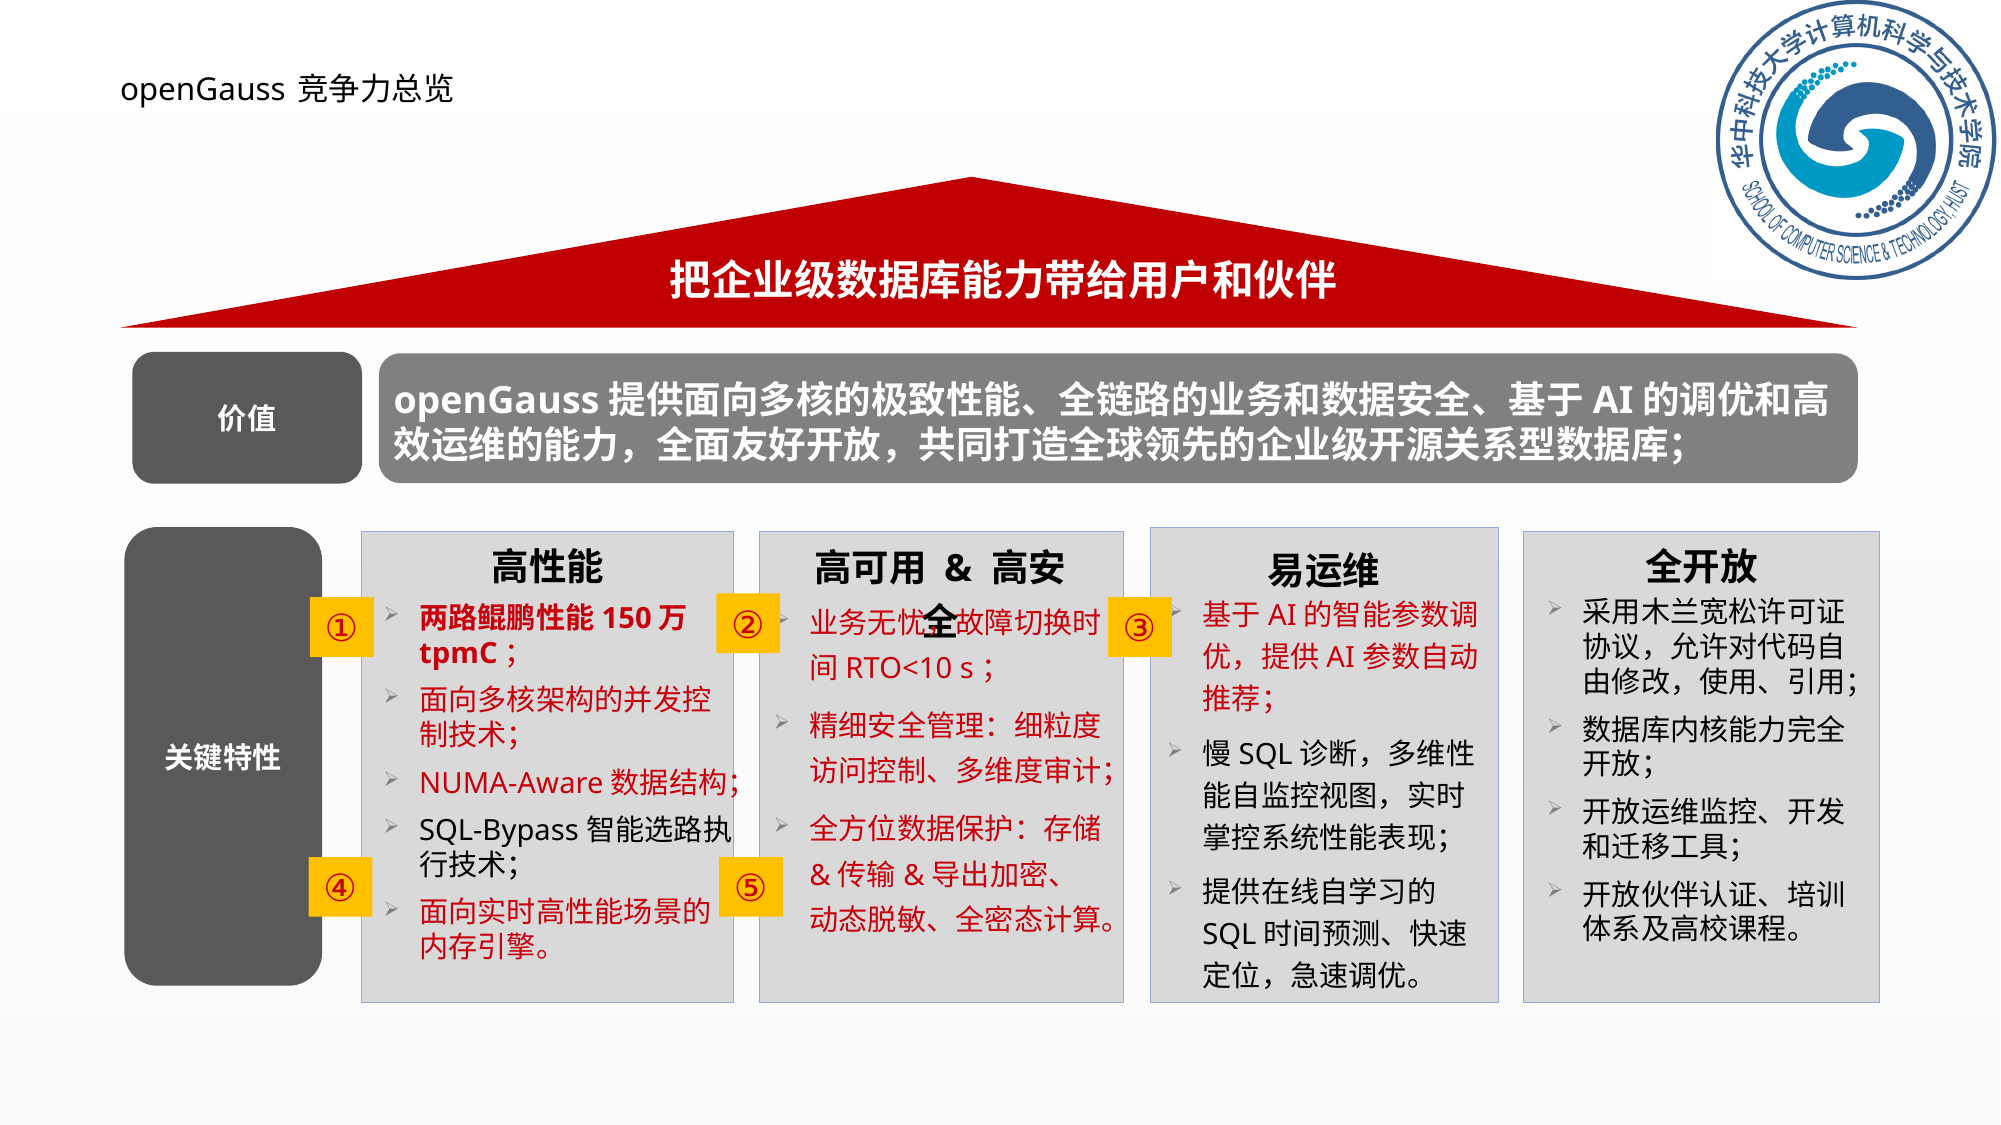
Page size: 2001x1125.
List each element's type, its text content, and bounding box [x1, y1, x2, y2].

text_box [361, 657, 372, 857]
text_box 基于AI的智能参数调优，提供AI参数自动推荐； 慢SQL诊断，多维性能自监控视图，实时掌控系统性能表现； 提供在线自学习的SQL时间预测、快速定位，急速调优。 [1155, 583, 1501, 999]
text_box [361, 917, 734, 1003]
text_box [1150, 527, 1499, 597]
text_box 两路鲲鹏性能150万tpmC； 面向多核架构的并发控制技术； NUMA-Aware数据结构； SQL-Bypass智能选路执行技术； 面向实时高性能场景的内存引擎。 [372, 592, 747, 970]
text_box 全开放 [1594, 527, 1809, 587]
text_box [1523, 531, 1880, 1003]
text_box 采用木兰宽松许可证协议，允许对代码自由修改，使用、引用； 数据库内核能力完全开放； 开放运维监控、开发和迁移工具； 开放伙伴认证、培训体系及高校课程。 [1535, 587, 1868, 952]
text_box ④ [308, 857, 373, 917]
text_box [759, 531, 782, 593]
text_box [1098, 531, 1124, 597]
picture [1809, 155, 1863, 166]
text_box 易运维 [1231, 530, 1416, 583]
text_box ③ [1107, 597, 1172, 657]
text_box ① [309, 597, 374, 657]
text_box [1150, 657, 1499, 1003]
text_box 价值 [132, 351, 363, 484]
text_box [642, 531, 734, 592]
text_box ⑤ [719, 857, 783, 917]
title openGauss 竞争力总览 [120, 73, 1880, 155]
text_box [382, 474, 1854, 484]
text_box [361, 531, 454, 597]
text_box 关键特性 [124, 527, 323, 986]
text_box [380, 353, 1857, 368]
text_box [721, 176, 1232, 221]
text_box openGauss提供面向多核的极致性能、全链路的业务和数据安全、基于AI的调优和高效运维的能力，全面友好开放，共同打造全球领先的企业级开源关系型数据库； [378, 368, 1858, 474]
text_box 把企业级数据库能力带给用户和伙伴 [654, 221, 1353, 312]
text_box ② [716, 593, 781, 654]
text_box 高可用 & 高安全 [782, 527, 1098, 587]
text_box 高性能 [454, 527, 642, 592]
text_box [120, 233, 1858, 328]
text_box [759, 657, 1124, 1003]
picture [1716, 0, 1999, 280]
text_box 业务无忧，故障切换时间RTO<10 s； 精细安全管理：细粒度访问控制、多维度审计； 全方位数据保护：存储&传输&导出加密、动态脱敏、全密态计算。 [762, 587, 1116, 943]
